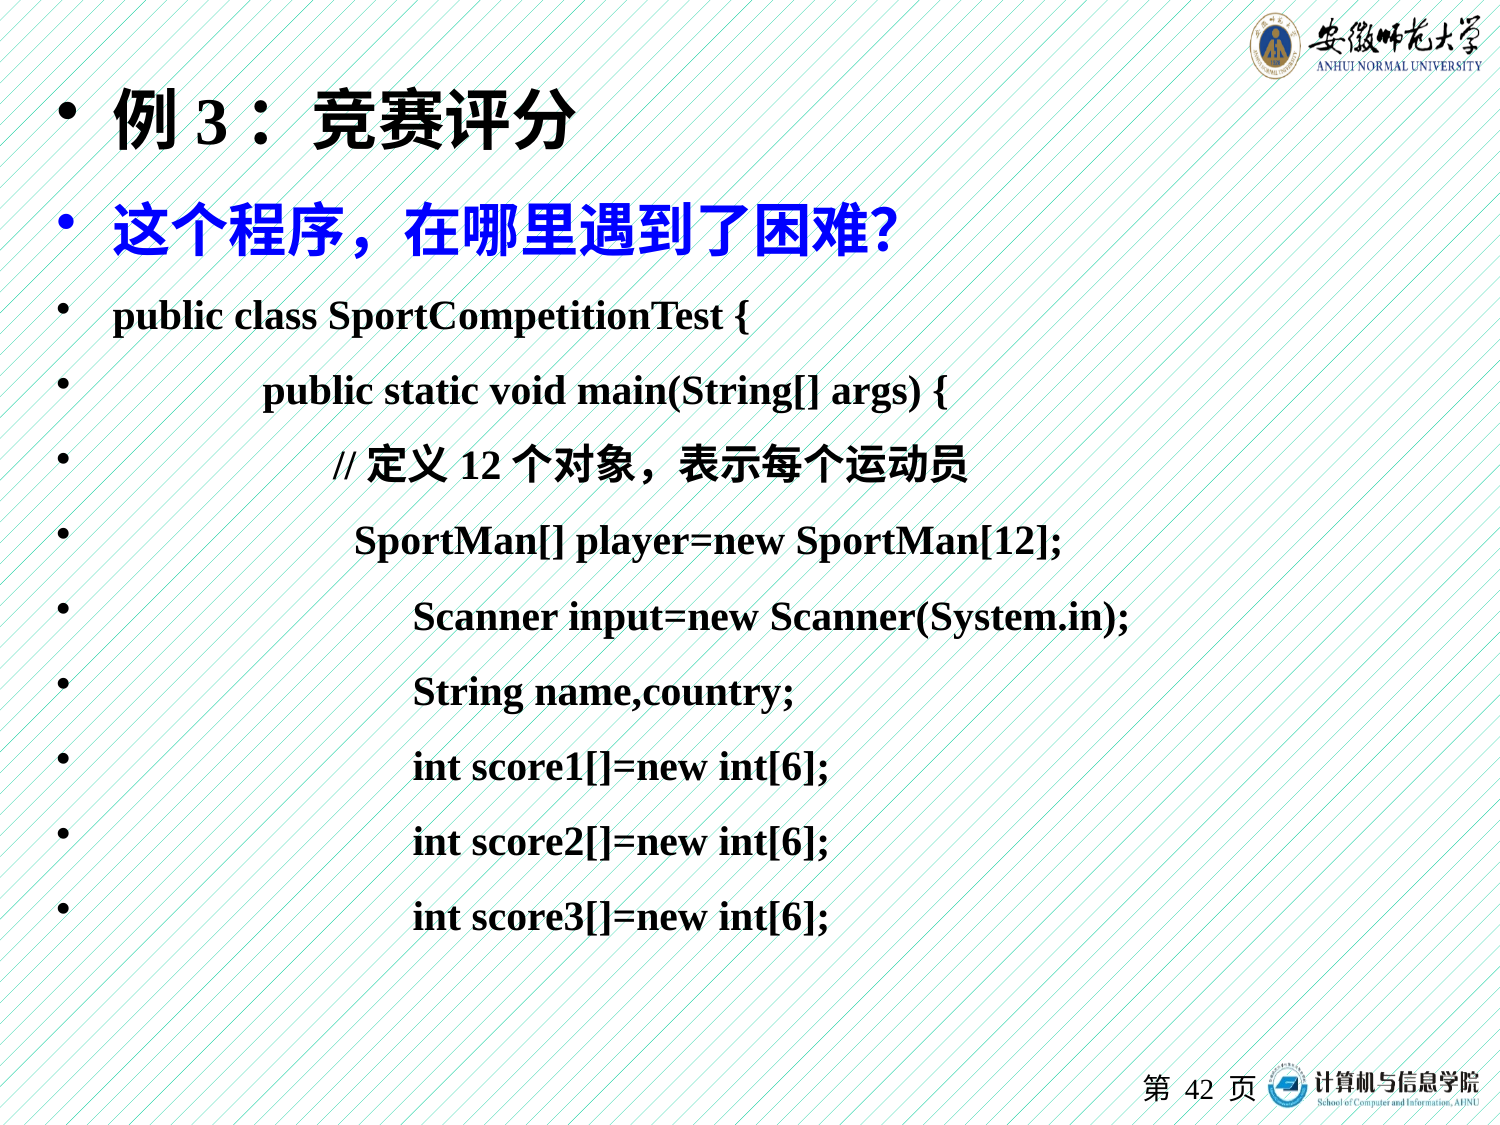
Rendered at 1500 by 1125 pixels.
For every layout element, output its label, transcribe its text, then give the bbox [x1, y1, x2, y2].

footer 第 页 [962, 1062, 1438, 1118]
picture [1245, 1057, 1500, 1120]
list 例3：竞赛评分 这个程序，在哪里遇到了困难？ public class SportCompetitionTest { public static void main(String[] args) { //定义12个对象，表示每个运动员 SportMan[] player=new SportMan[12]; Scanner input=new Scanner(System.in); String name,country; int score1[]=new int[6]; int score2[]=new int[6]; int score3[]=new int[6]; [41, 30, 1438, 1106]
picture [1237, 2, 1500, 114]
